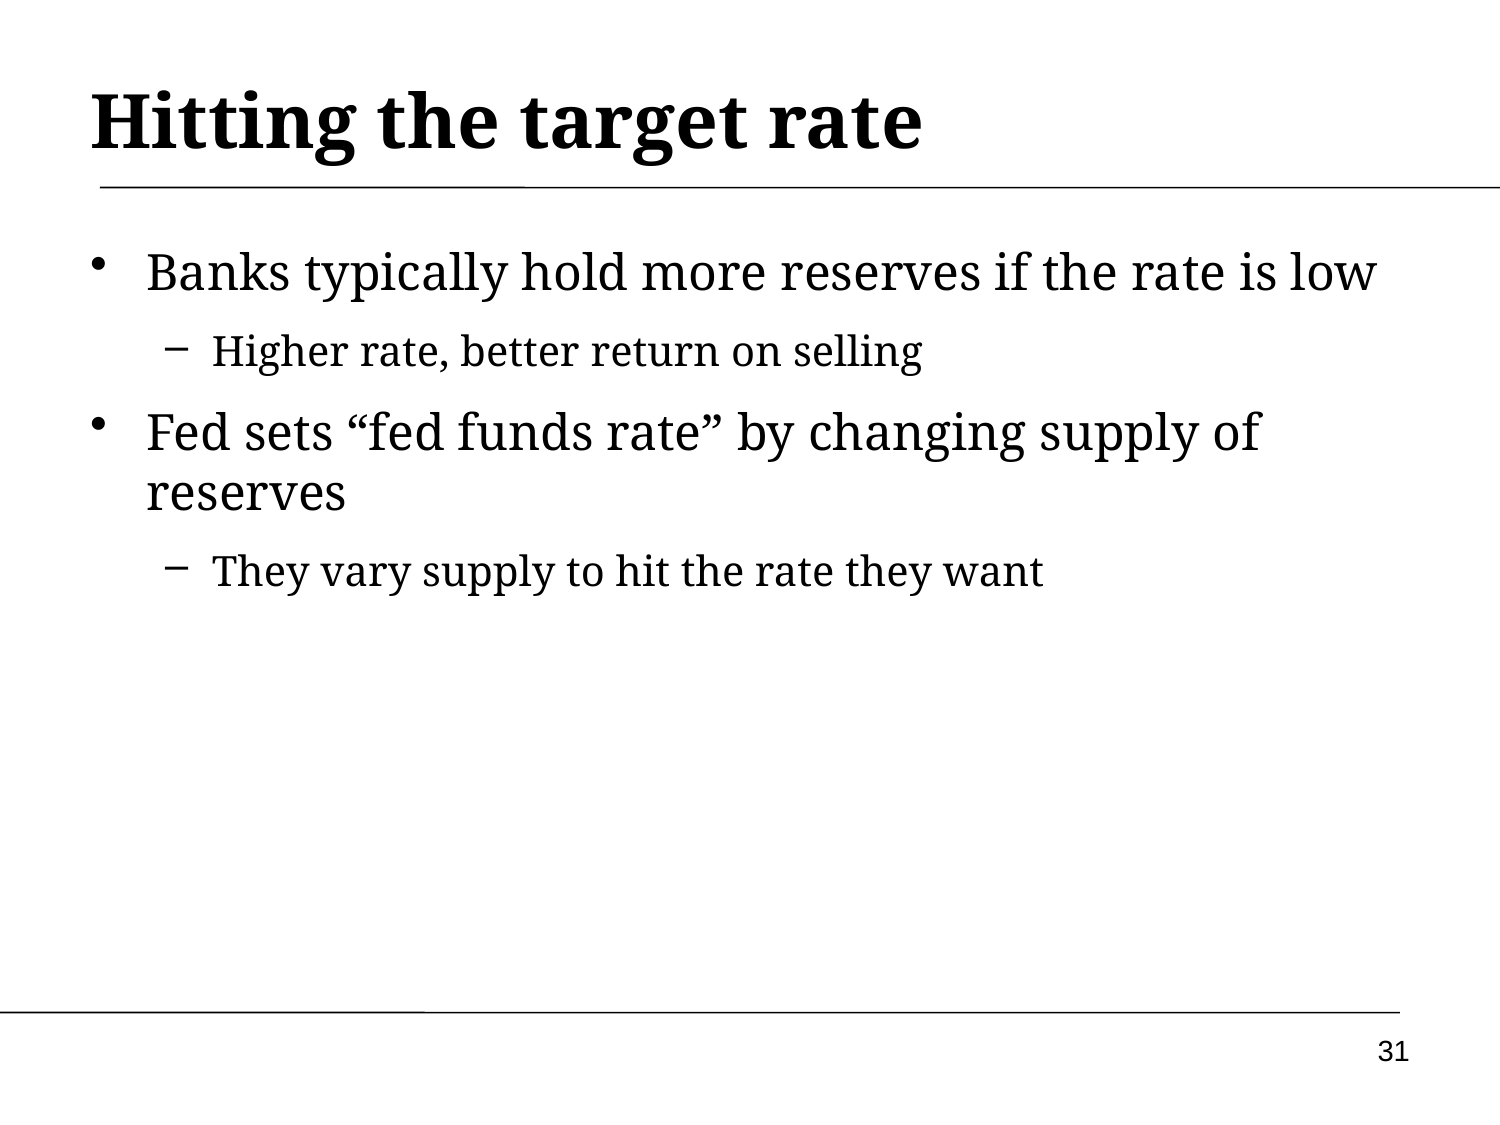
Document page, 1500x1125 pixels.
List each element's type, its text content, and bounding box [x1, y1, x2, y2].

title Hitting the target rate [75, 50, 1425, 188]
list Banks typically hold more reserves if the rate is low Higher rate, better return on selling Fed sets “fed funds rate” by changing supply of reserves They vary supply to hit the rate they want [75, 232, 1413, 1038]
slide_number 31 [1074, 1024, 1426, 1103]
